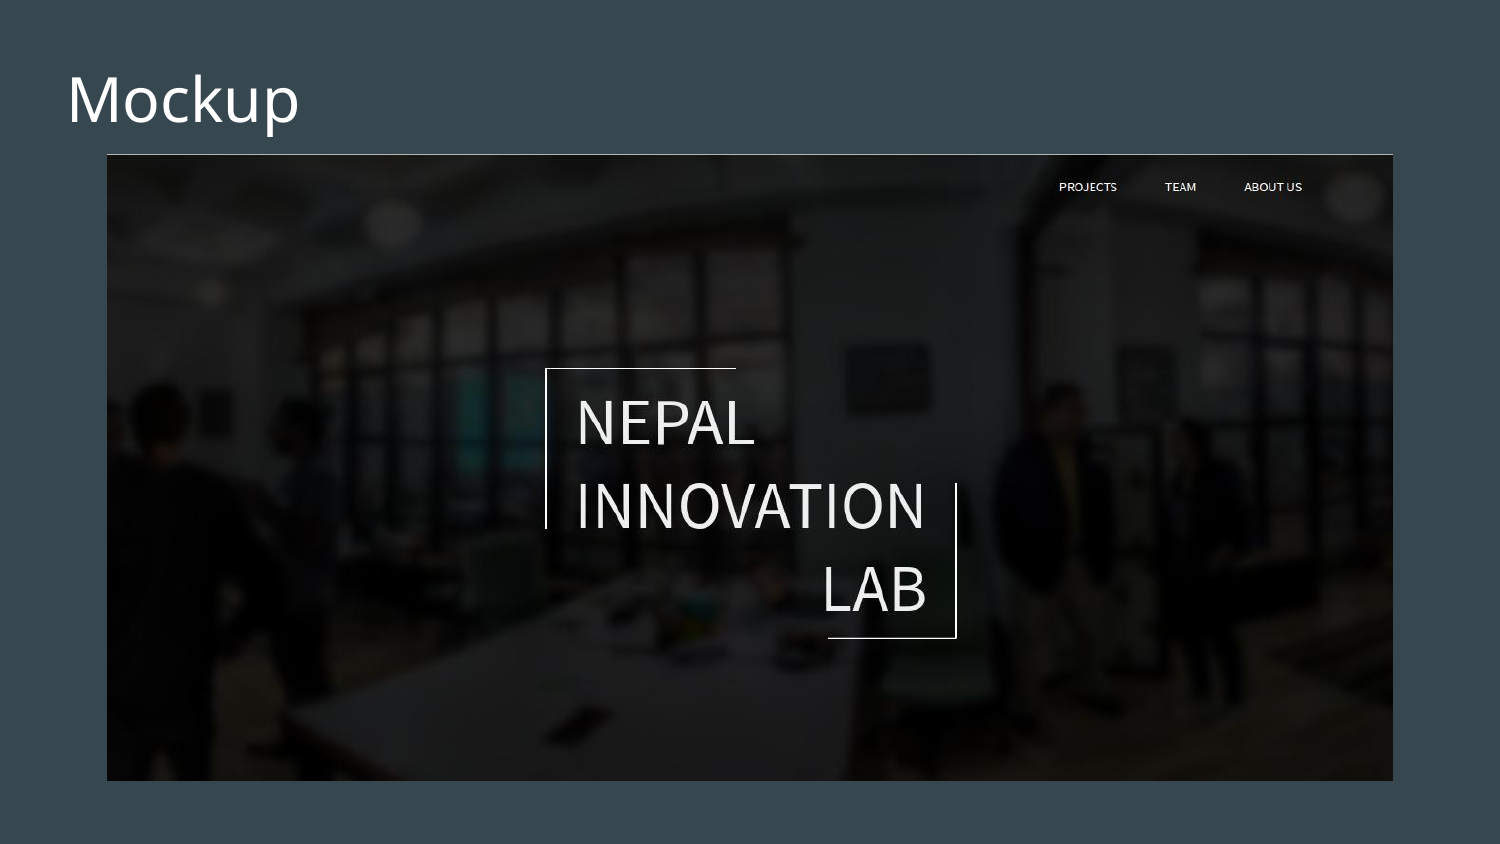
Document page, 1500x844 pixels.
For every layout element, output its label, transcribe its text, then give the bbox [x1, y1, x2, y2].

title Mockup [51, 45, 1449, 140]
picture [107, 154, 1393, 781]
